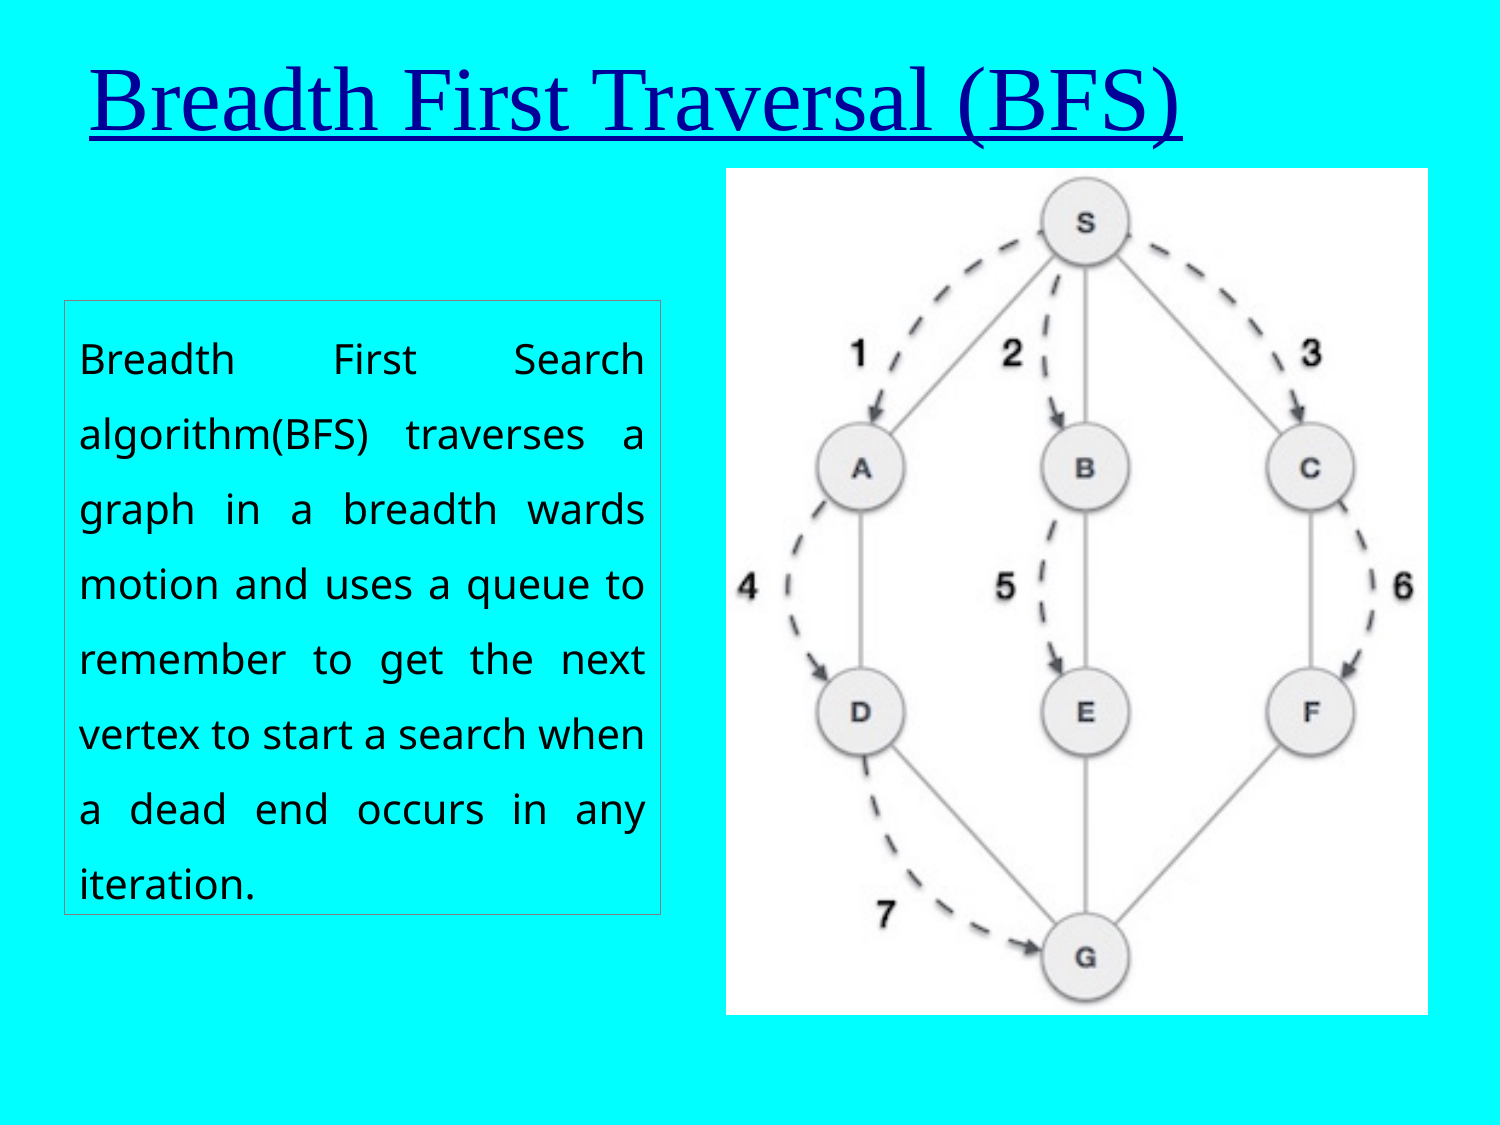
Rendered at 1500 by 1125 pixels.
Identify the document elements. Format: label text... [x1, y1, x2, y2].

text_box Breadth First Search algorithm(BFS) traverses a graph in a breadth wards motion and uses a queue to remember to get the next vertex to start a search when a dead end occurs in any iteration. [64, 300, 661, 915]
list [726, 168, 1428, 1015]
title Breadth First Traversal (BFS) [0, 0, 1274, 188]
